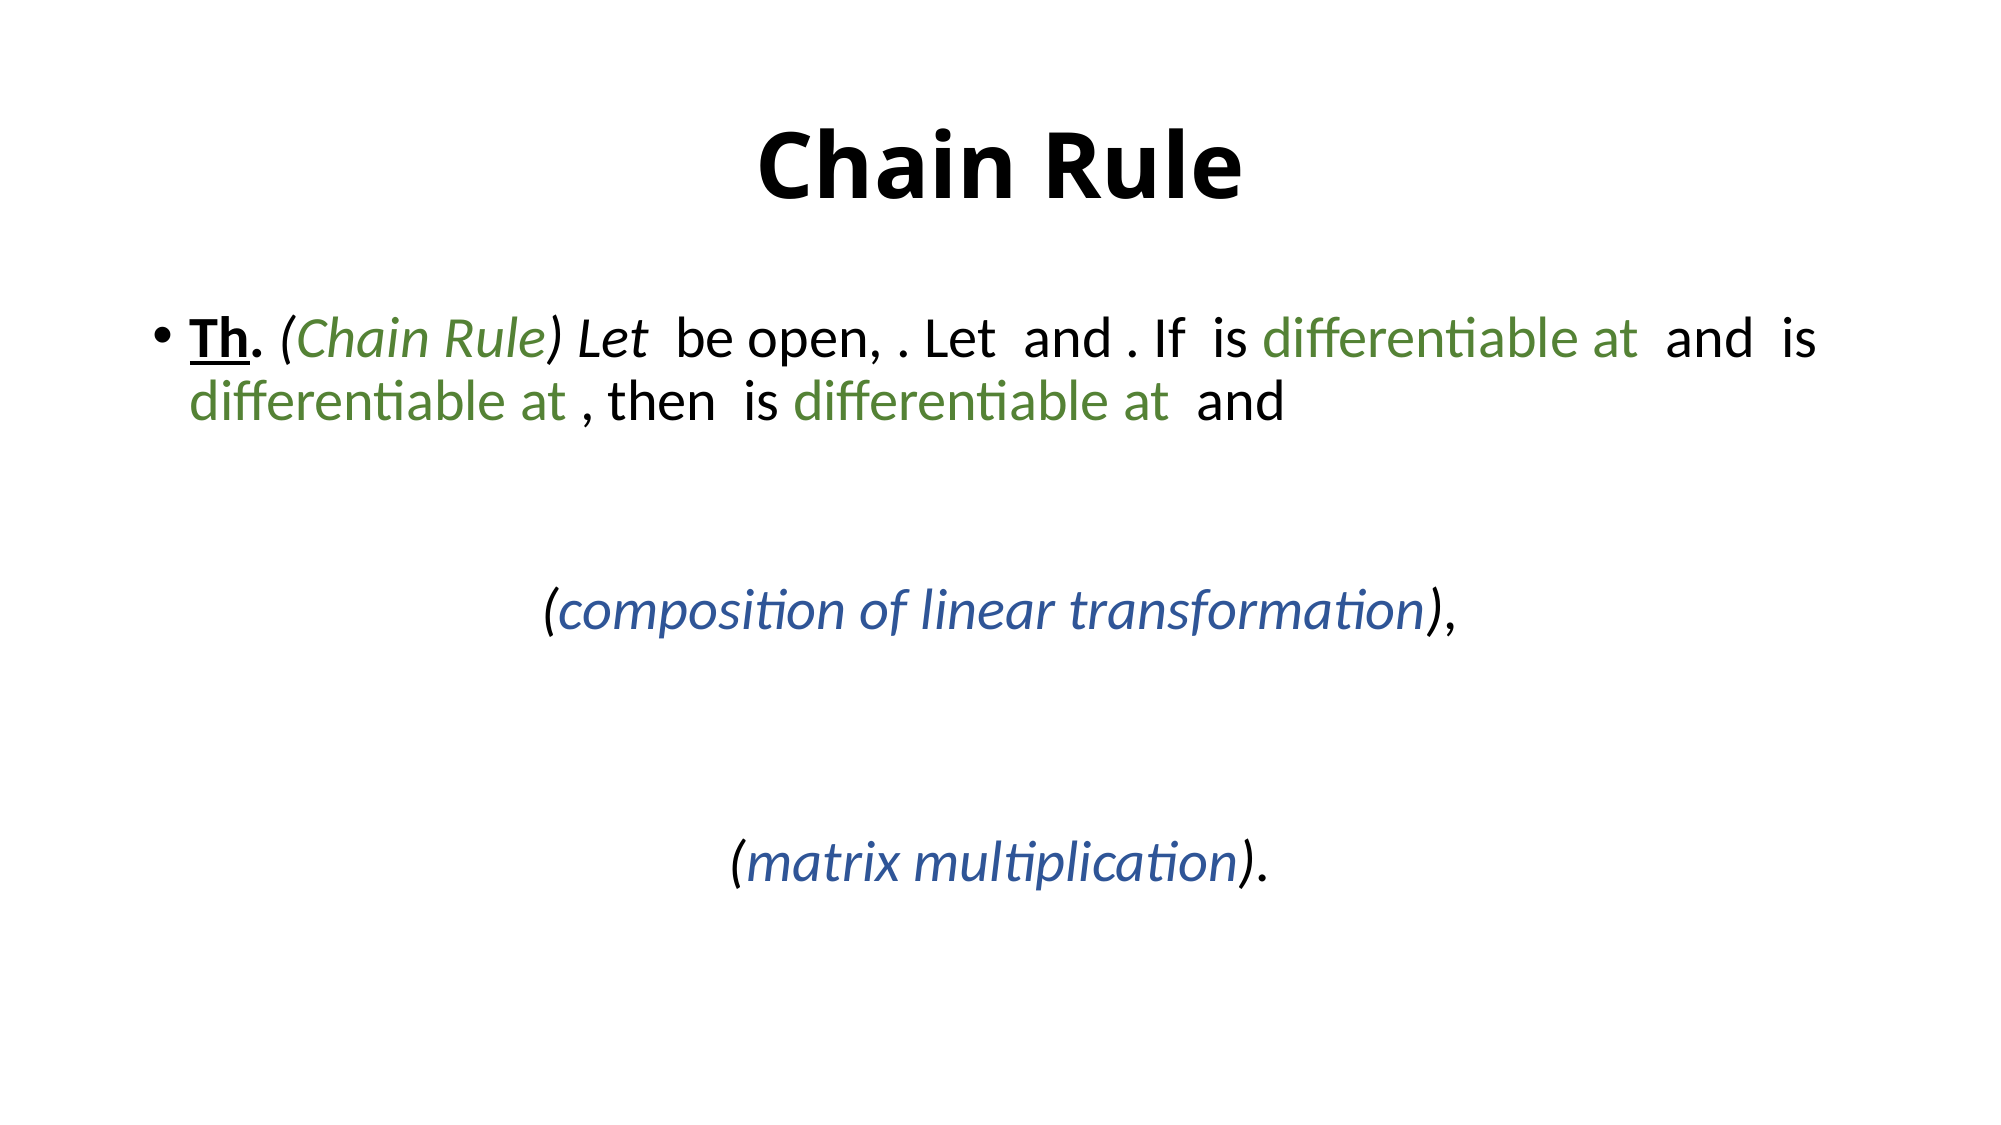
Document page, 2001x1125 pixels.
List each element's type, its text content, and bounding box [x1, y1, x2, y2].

title Chain Rule [137, 59, 1863, 278]
